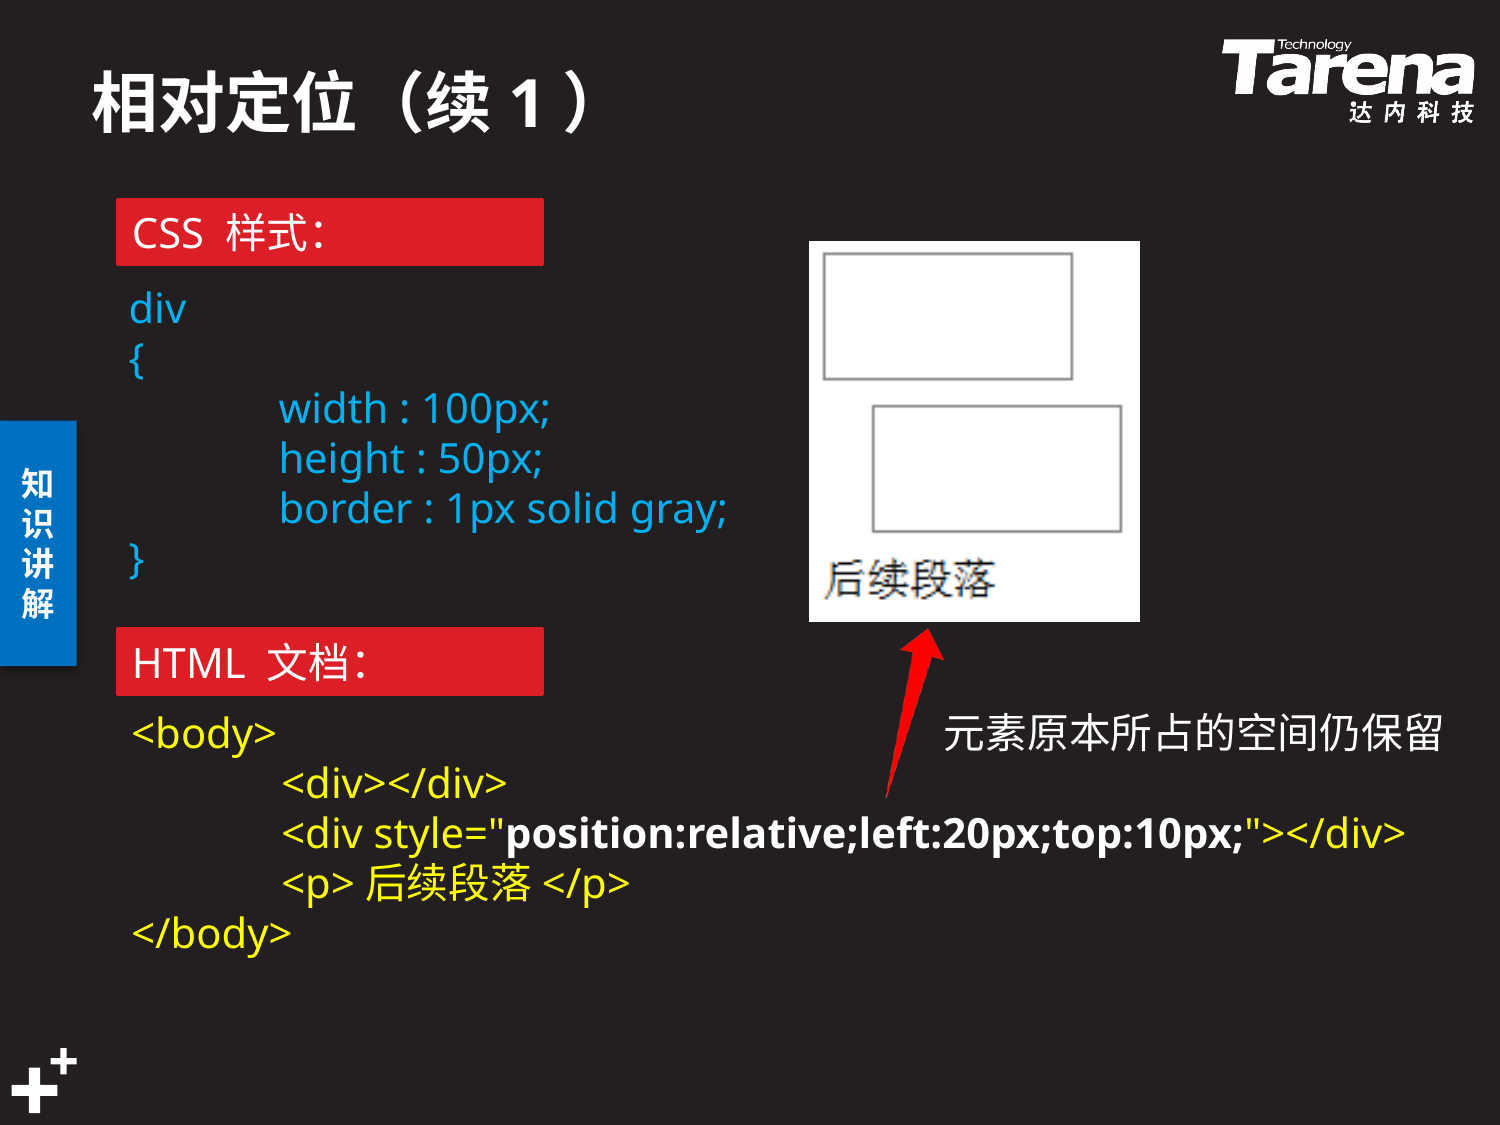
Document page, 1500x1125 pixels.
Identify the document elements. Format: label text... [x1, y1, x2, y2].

title 相对定位（续1） [76, 42, 1188, 160]
picture [1222, 39, 1475, 123]
text_box CSS 样式： [114, 196, 545, 268]
picture [808, 241, 1141, 622]
text_box <body> <div></div> <div style="position:relative;left:20px;top:10px;"></div> <p>后续段落</p> </body> [116, 699, 1500, 965]
picture [820, 624, 996, 803]
text_box HTML 文档： [114, 626, 545, 698]
text_box div { width : 100px; height : 50px; border : 1px solid gray; } [113, 274, 801, 590]
text_box 元素原本所占的空间仍保留 [929, 699, 1461, 765]
